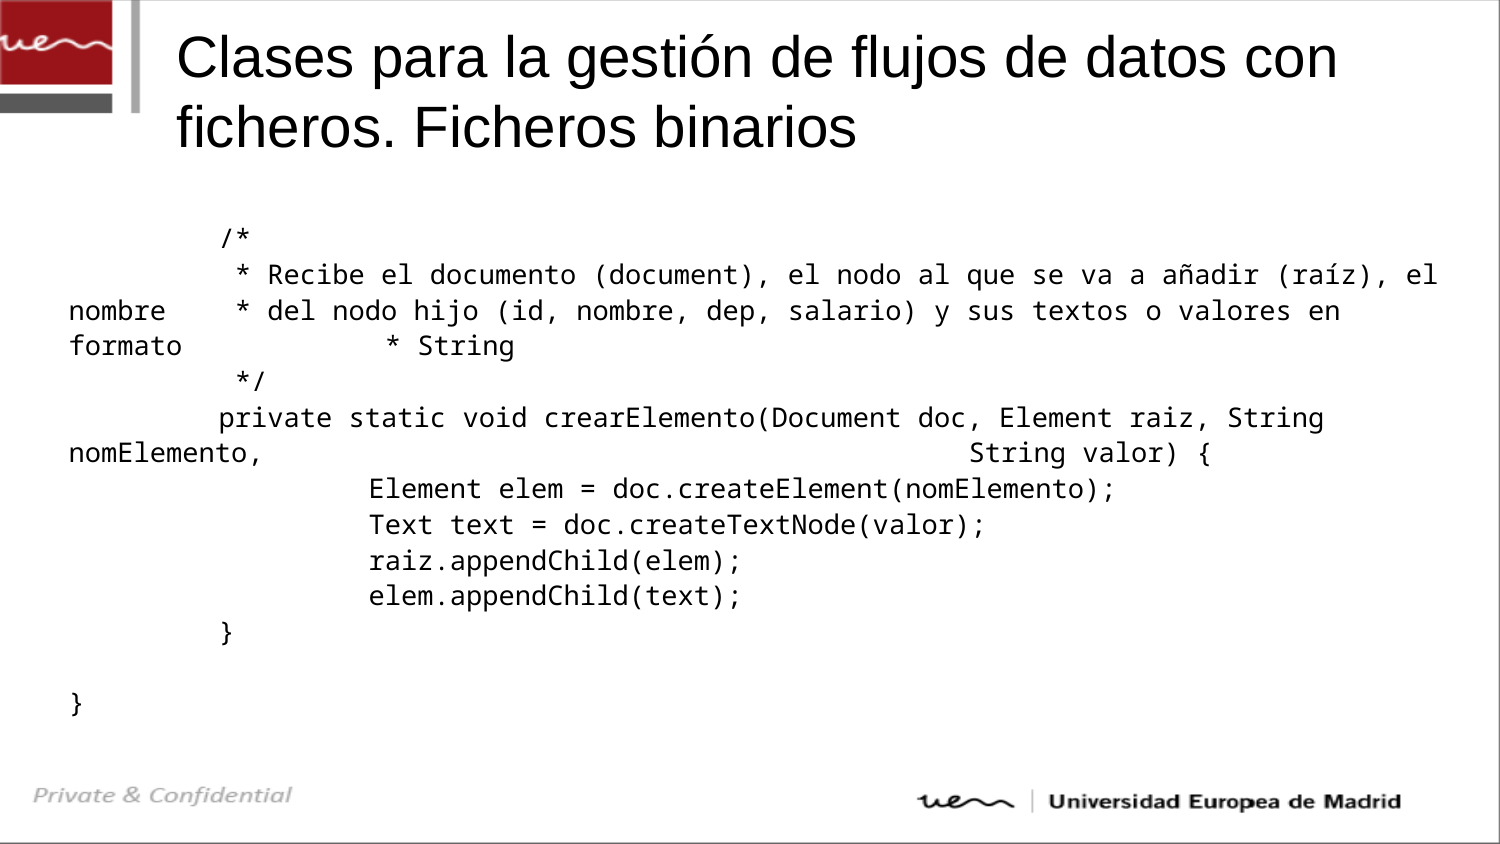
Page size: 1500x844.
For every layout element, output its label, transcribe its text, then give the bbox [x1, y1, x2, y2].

list /* * Recibe el documento (document), el nodo al que se va a añadir (raíz), el nombre * del nodo hijo (id, nombre, dep, salario) y sus textos o valores en formato * String */ private static void crearElemento(Document doc, Element raiz, String nomElemento, String valor) { Element elem = doc.createElement(nomElemento); Text text = doc.createTextNode(valor); raiz.appendChild(elem); elem.appendChild(text); } } [53, 167, 1500, 812]
title Clases para la gestión de flujos de datos con ficheros. Ficheros binarios [161, 4, 1476, 167]
picture [0, 0, 1500, 844]
